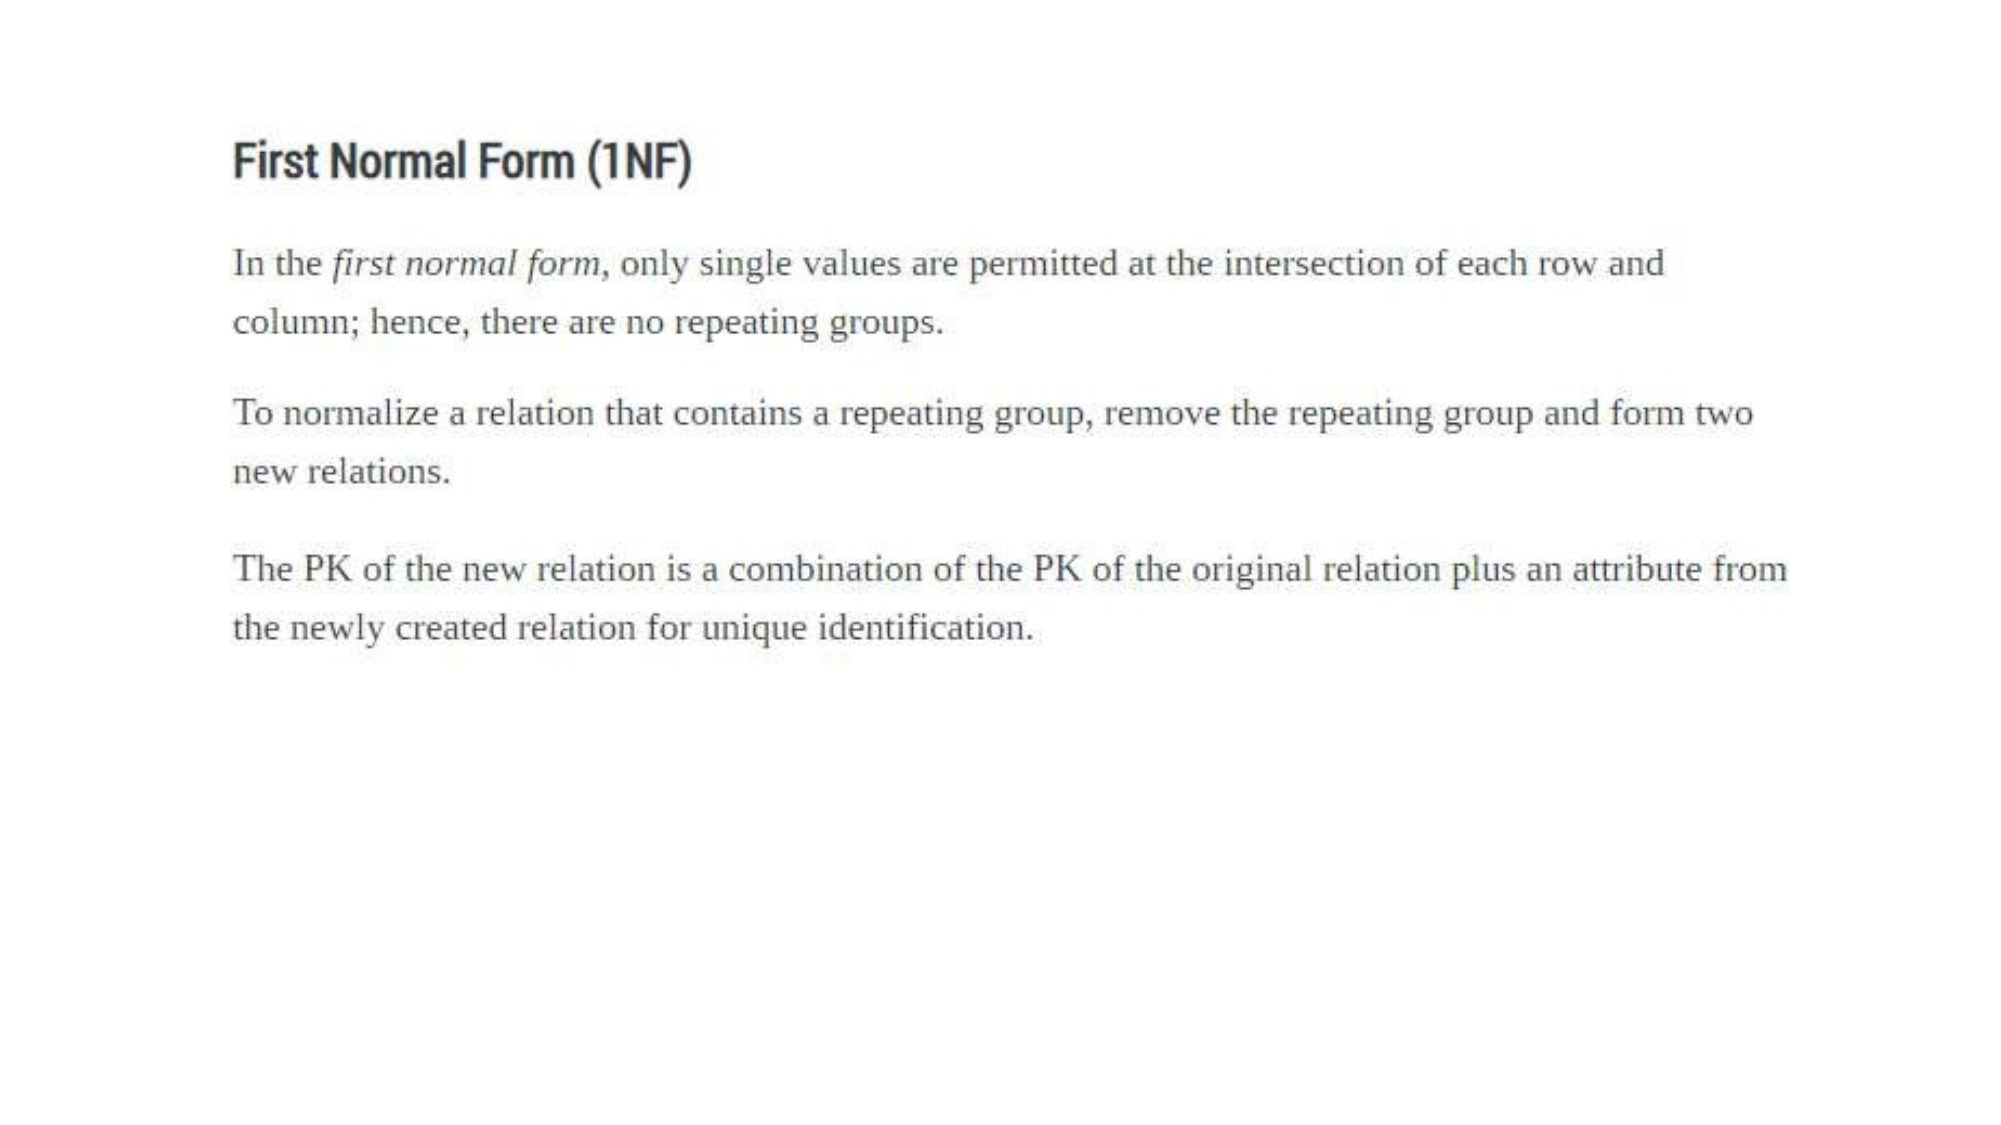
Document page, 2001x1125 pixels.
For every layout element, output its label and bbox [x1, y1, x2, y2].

text_box [230, 126, 1791, 666]
